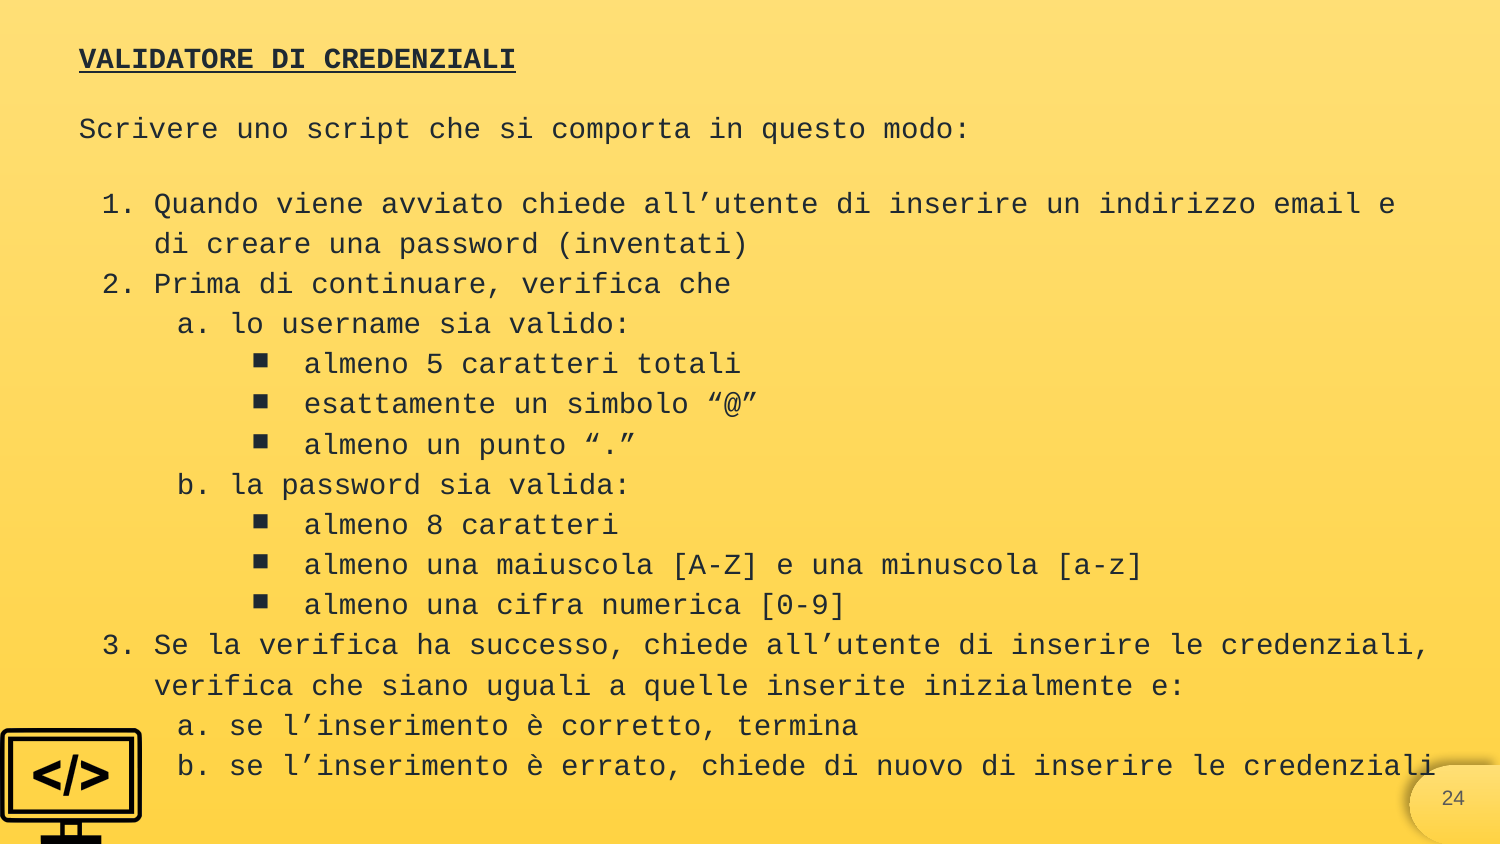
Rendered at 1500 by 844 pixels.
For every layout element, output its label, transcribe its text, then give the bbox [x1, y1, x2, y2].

text_box VALIDATORE DI CREDENZIALI Scrivere uno script che si comporta in questo modo: Quando viene avviato chiede all’utente di inserire un indirizzo email e di creare una password (inventati) Prima di continuare, verifica che lo username sia valido: almeno 5 caratteri totali esattamente un simbolo “@” almeno un punto “.” la password sia valida: almeno 8 caratteri almeno una maiuscola [A-Z] e una minuscola [a-z] almeno una cifra numerica [0-9] Se la verifica ha successo, chiede all’utente di inserire le credenziali, verifica che siano uguali a quelle inserite inizialmente e: se l’inserimento è corretto, termina se l’inserimento è errato, chiede di nuovo di inserire le credenziali [64, 23, 1454, 797]
picture [0, 728, 142, 844]
text_box [43, 0, 1433, 140]
slide_number ‹#› [1389, 764, 1480, 830]
